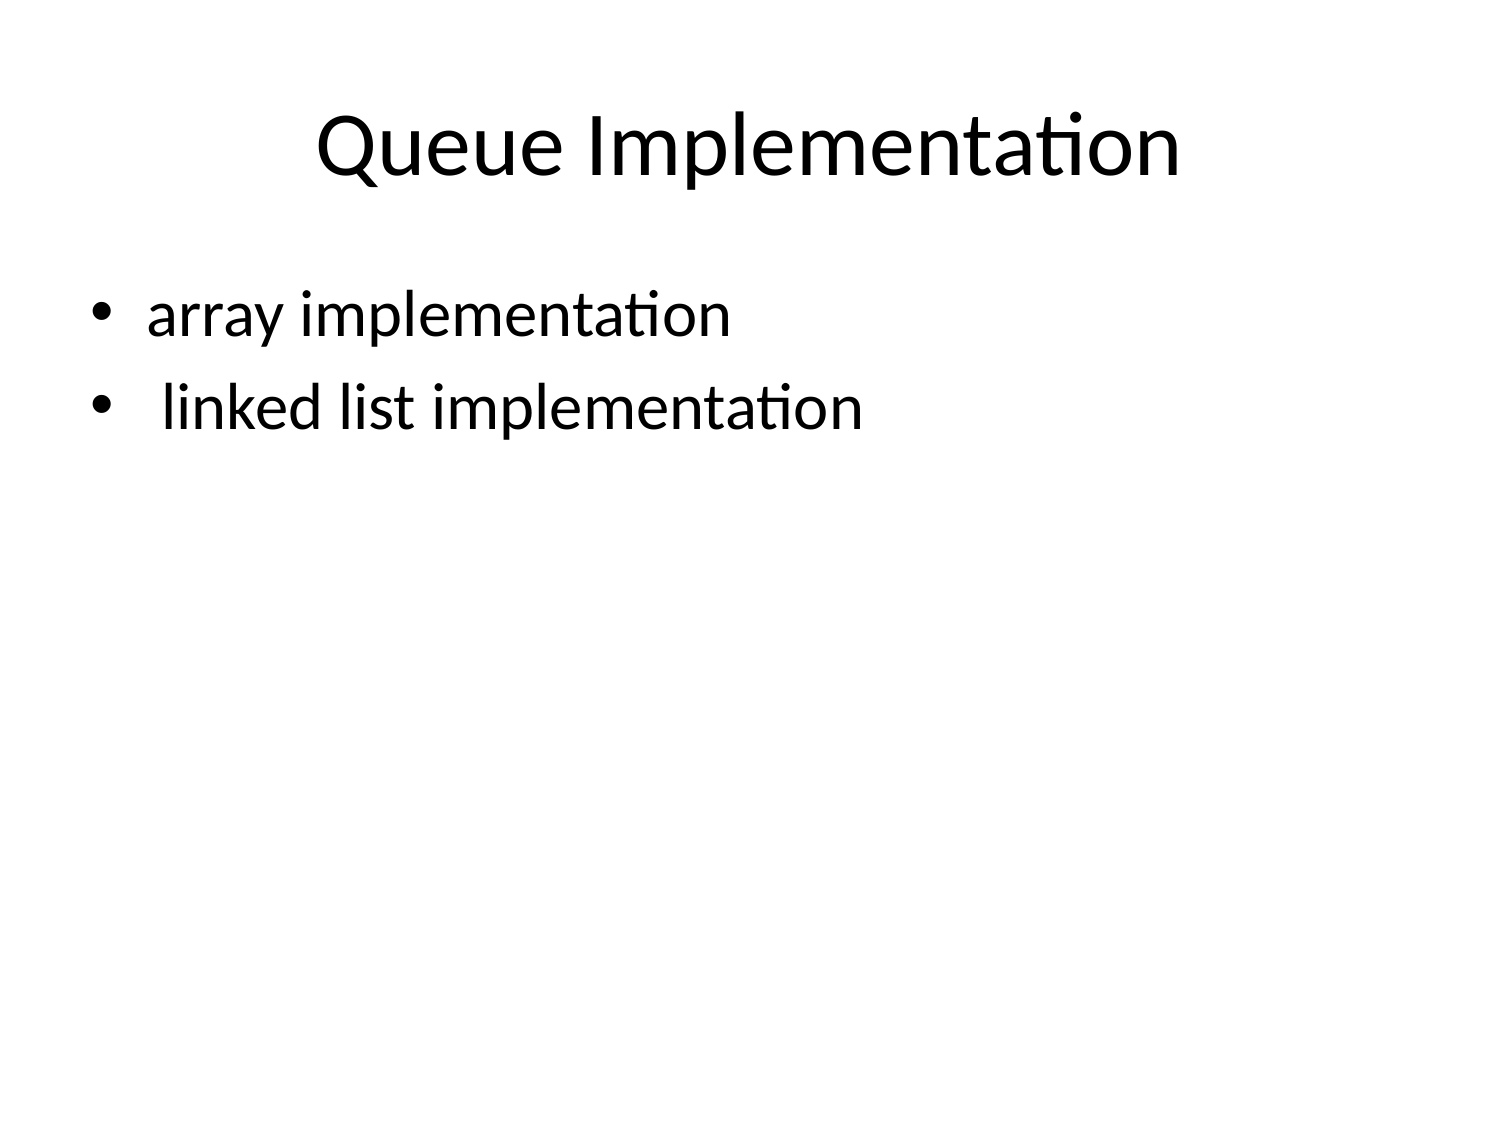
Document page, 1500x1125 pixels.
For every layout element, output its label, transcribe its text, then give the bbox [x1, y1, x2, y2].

list array implementation linked list implementation [75, 262, 1425, 1005]
title Queue Implementation [75, 45, 1425, 233]
